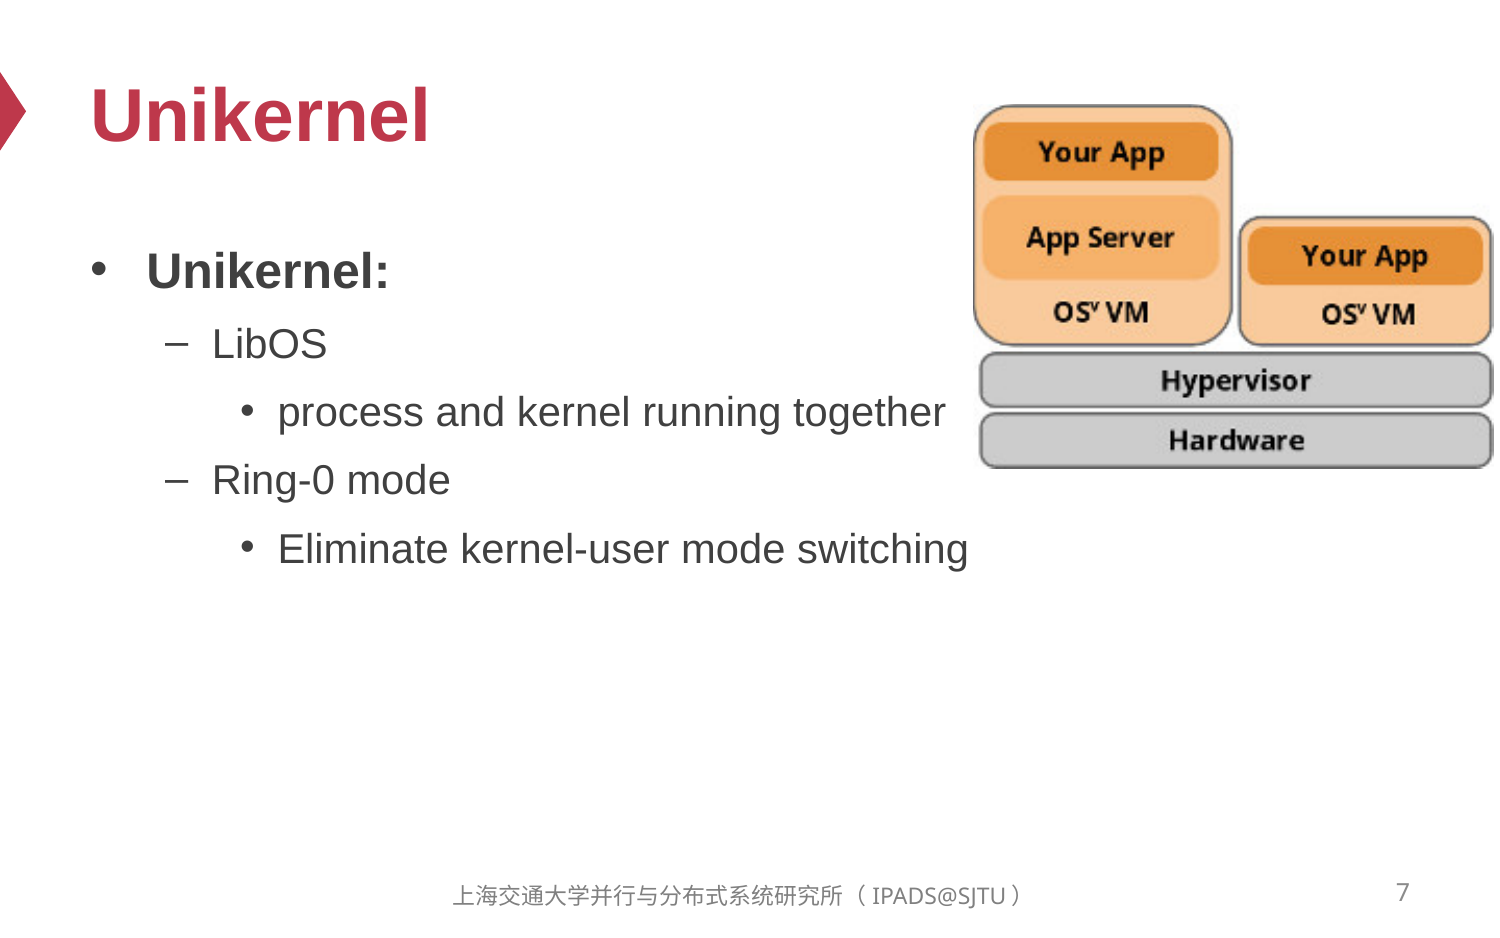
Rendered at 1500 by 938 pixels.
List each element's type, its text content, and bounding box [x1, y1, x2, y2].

slide_number 7 [1074, 868, 1425, 919]
title Unikernel [75, 37, 1425, 186]
footer 上海交通大学并行与分布式系统研究所（IPADS@SJTU） [418, 870, 1069, 921]
list Unikernel: LibOS process and kernel running together Ring-0 mode Eliminate kernel-user mode switching [75, 218, 1425, 838]
picture [972, 103, 1495, 469]
